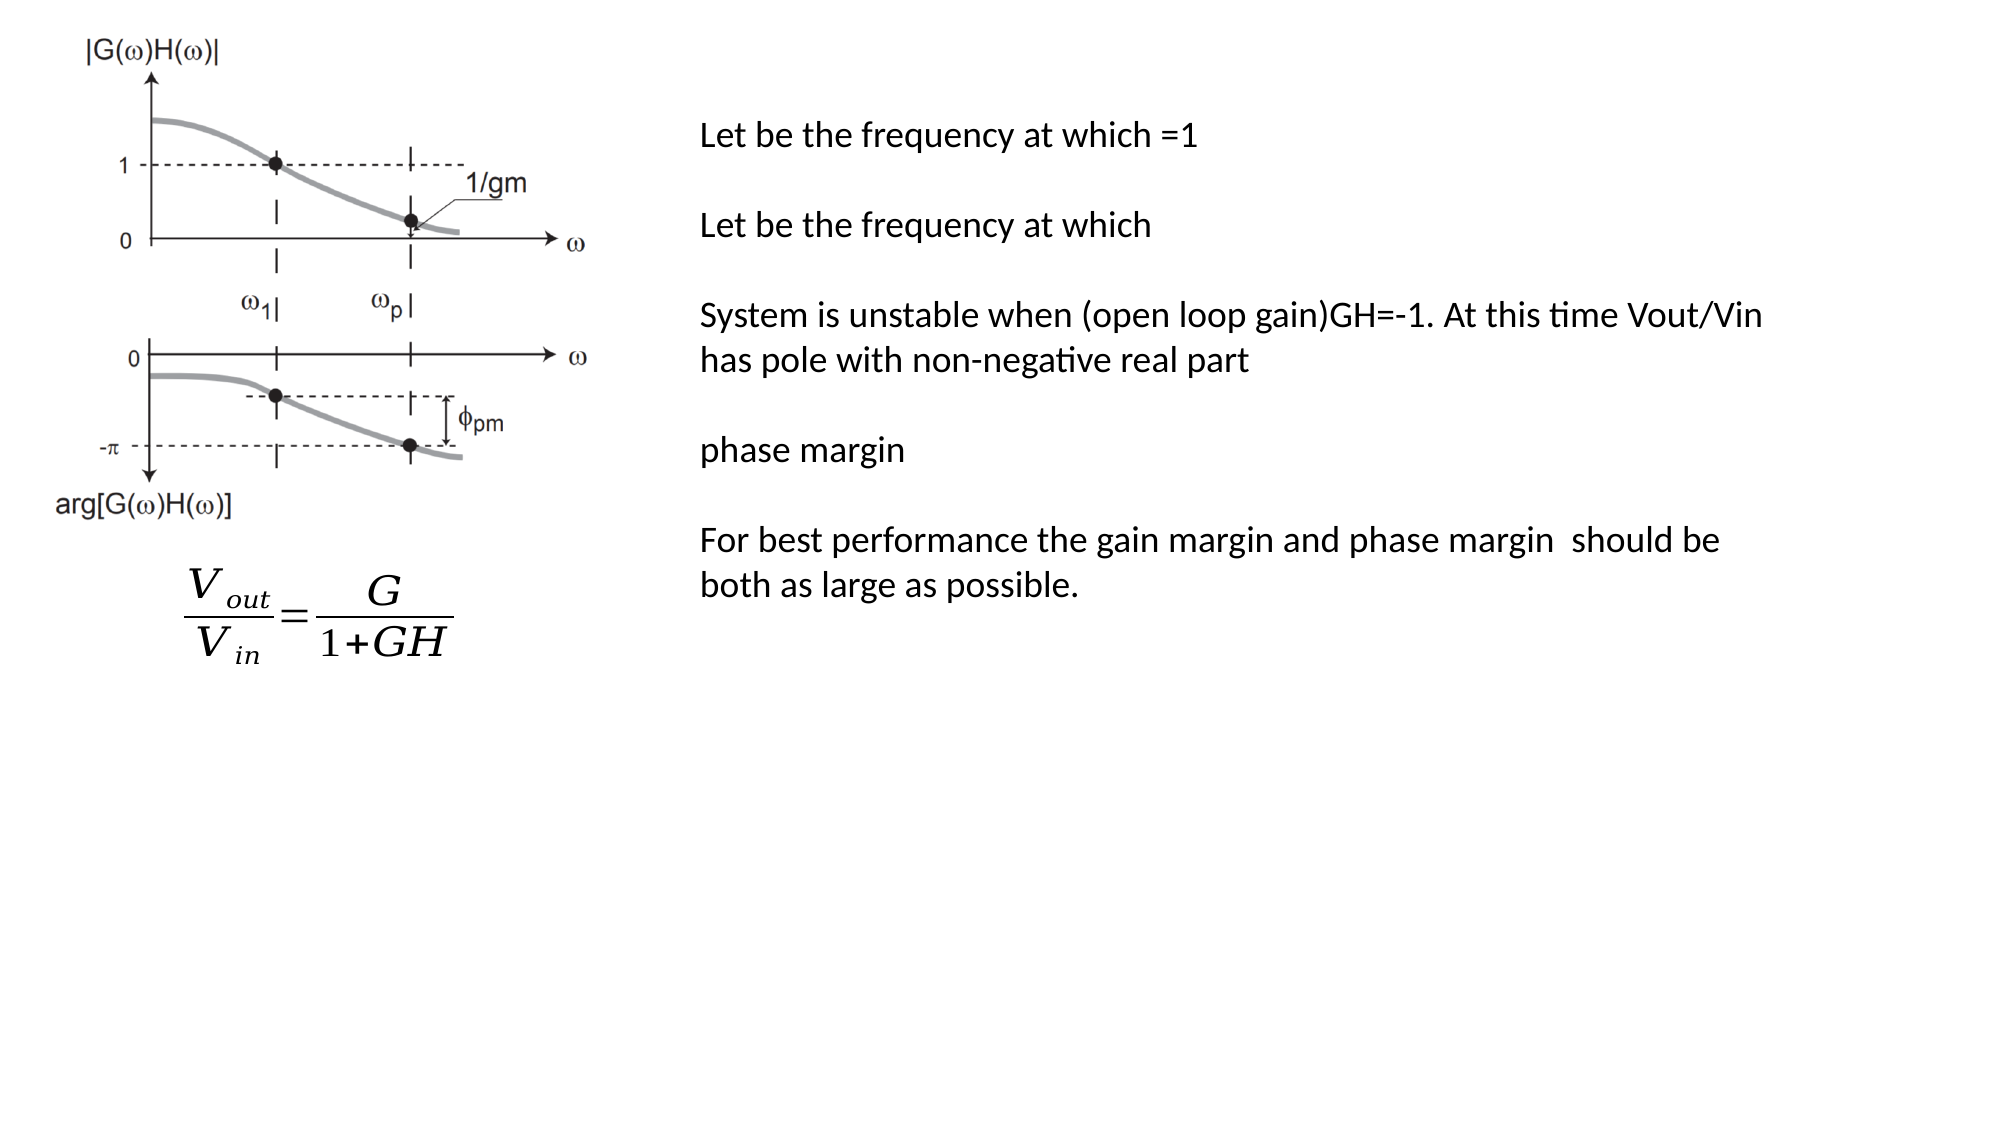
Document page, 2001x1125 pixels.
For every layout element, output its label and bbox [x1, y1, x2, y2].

list [41, 0, 596, 533]
